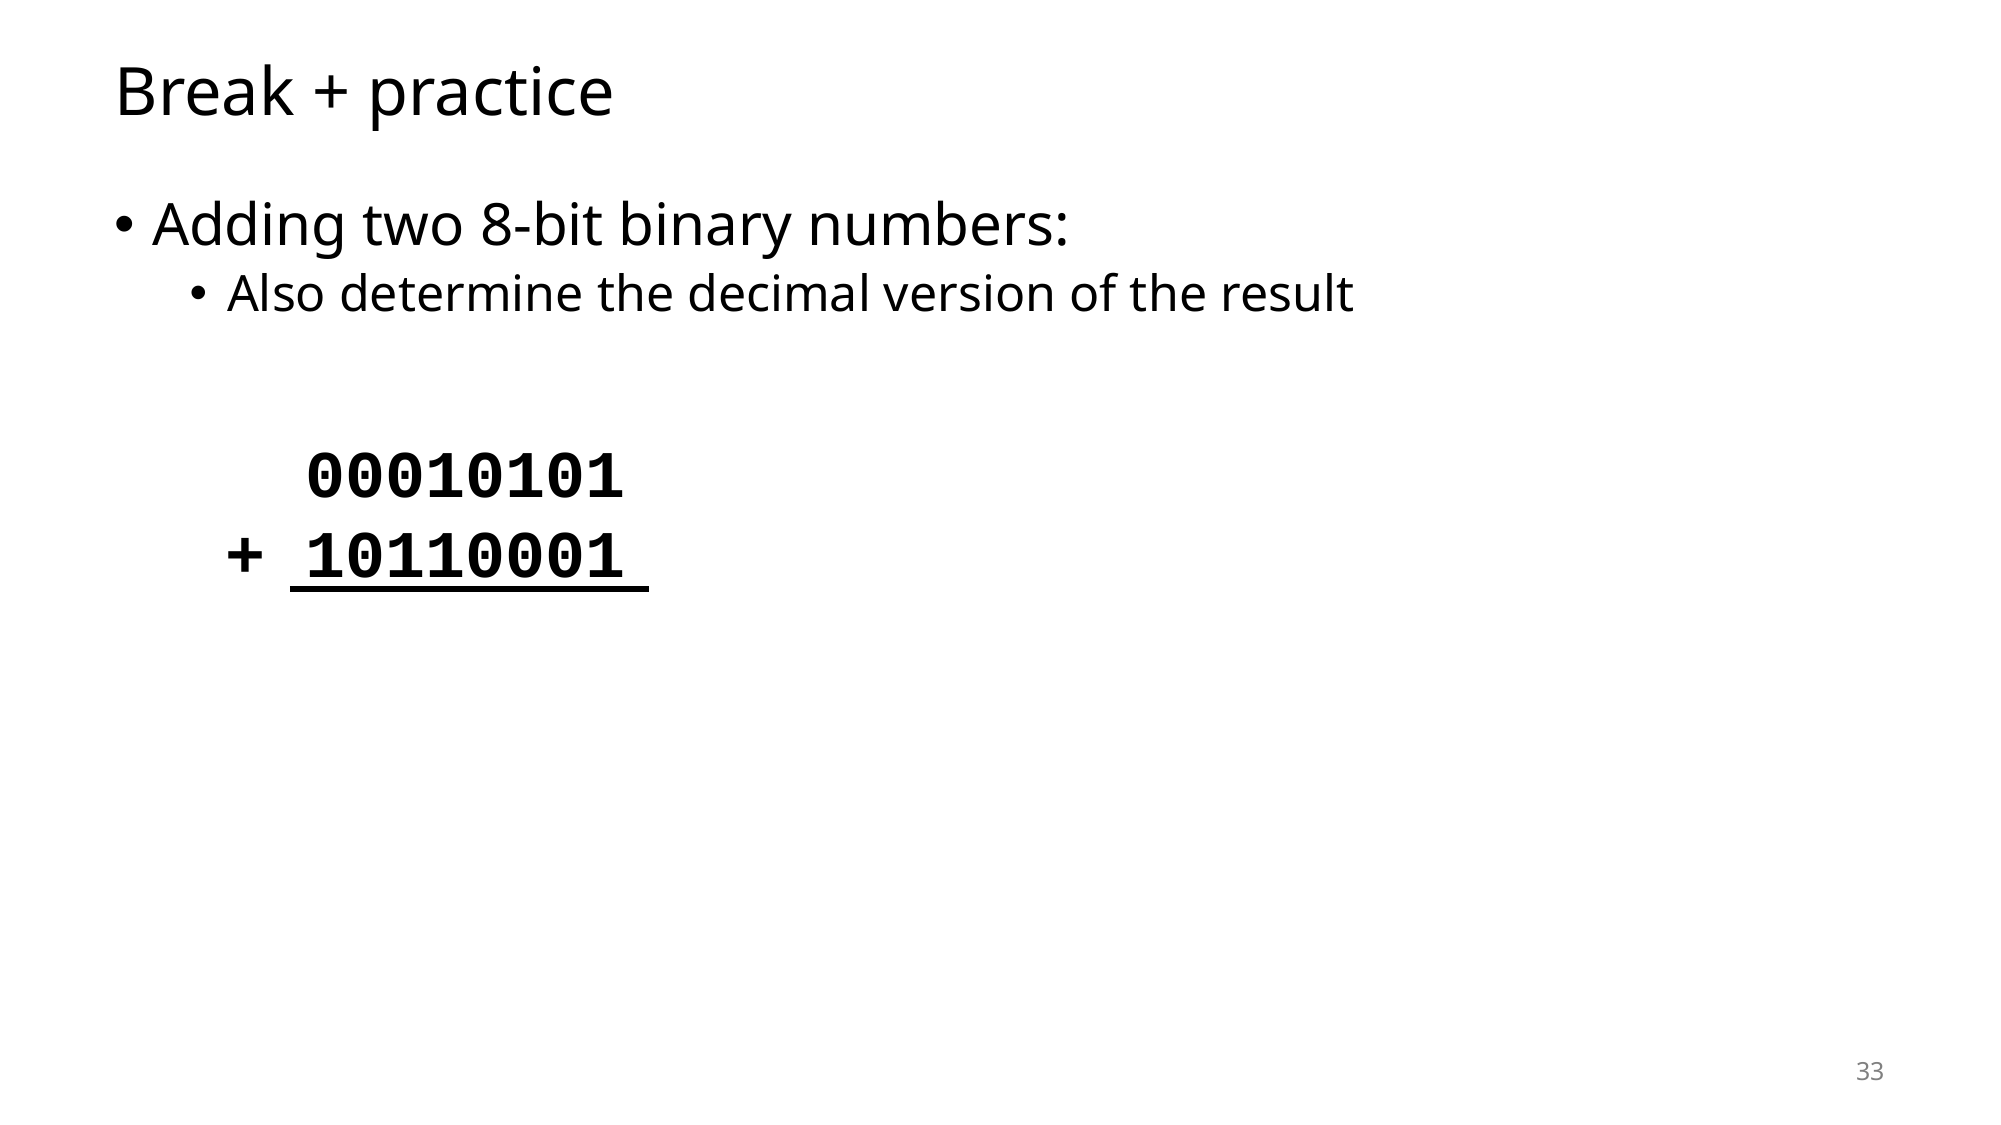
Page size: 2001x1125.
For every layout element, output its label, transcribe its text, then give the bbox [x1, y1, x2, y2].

title Break + practice [99, 37, 1900, 150]
list Adding two 8-bit binary numbers: Also determine the decimal version of the result [99, 187, 1900, 1013]
slide_number 33 [1749, 1042, 1900, 1103]
text_box 00010101 + 10110001 [211, 423, 740, 598]
